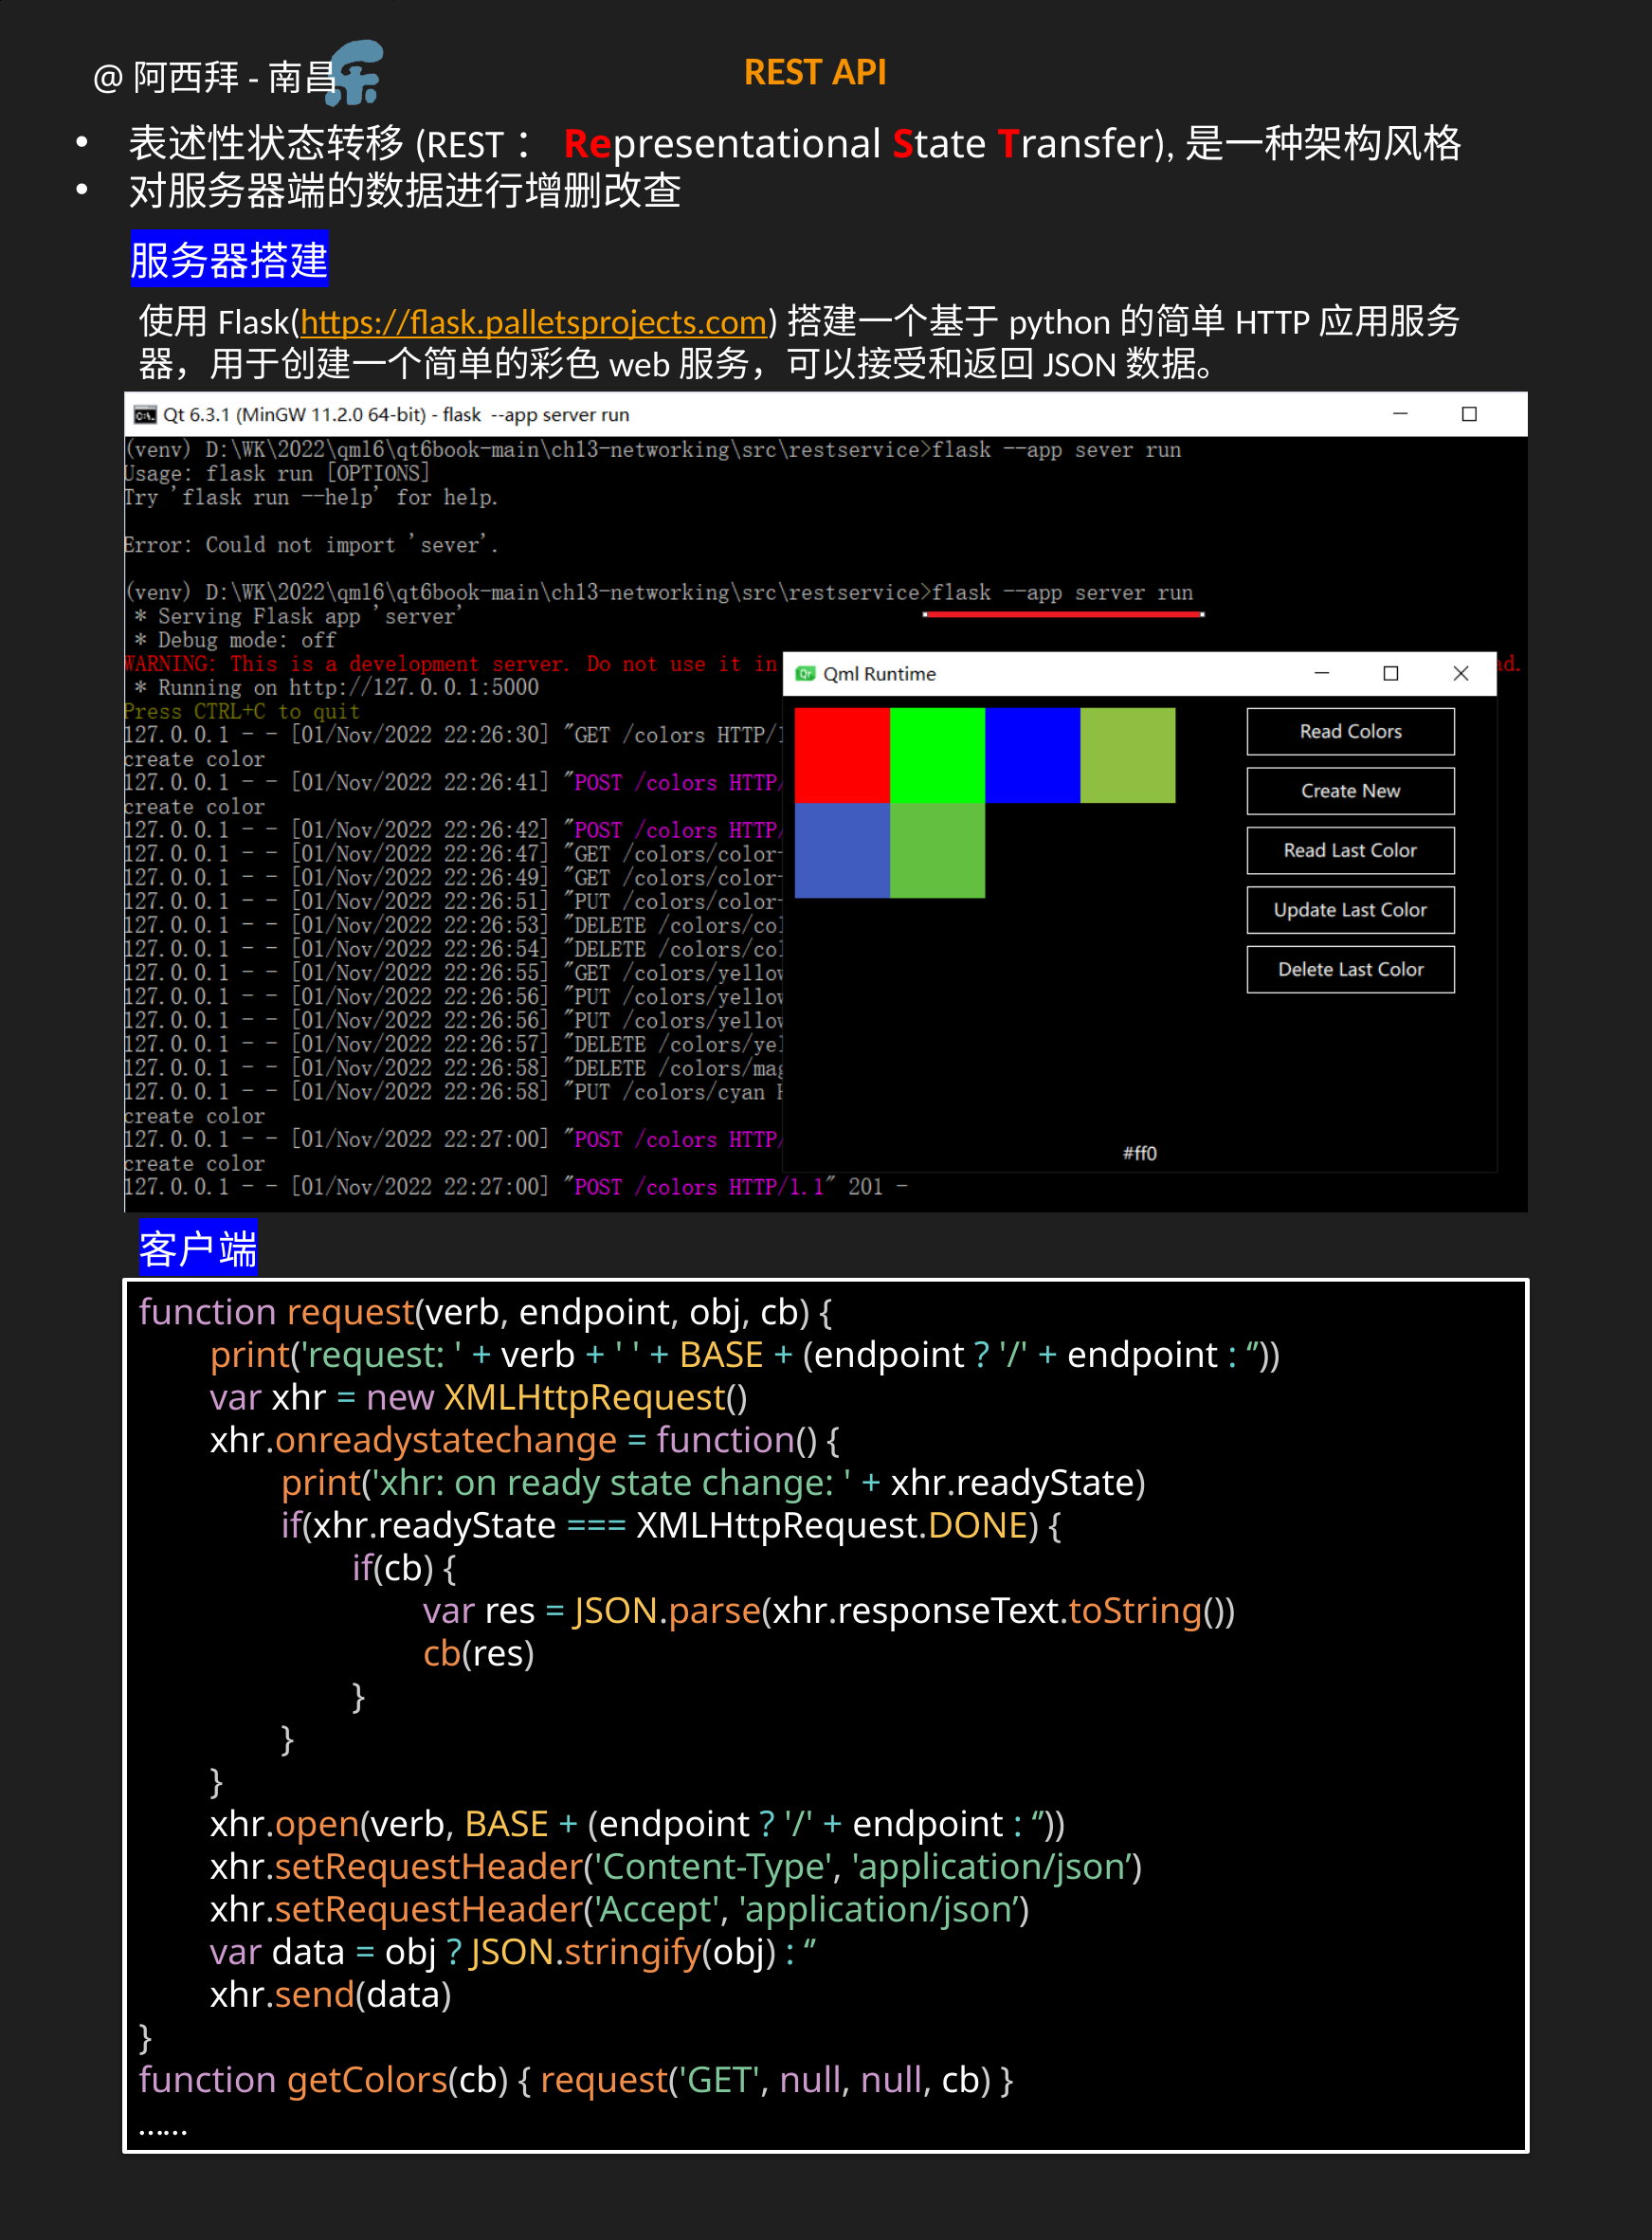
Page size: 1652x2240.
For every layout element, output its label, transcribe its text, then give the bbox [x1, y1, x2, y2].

picture [0, 0, 1652, 2240]
text_box function request(verb, endpoint, obj, cb) { print('request: ' + verb + ' ' + BASE + (endpoint ? '/' + endpoint : ‘’)) var xhr = new XMLHttpRequest() xhr.onreadystatechange = function() { print('xhr: on ready state change: ' + xhr.readyState) if(xhr.readyState === XMLHttpRequest.DONE) { if(cb) { var res = JSON.parse(xhr.responseText.toString()) cb(res) } } } xhr.open(verb, BASE + (endpoint ? '/' + endpoint : ‘’)) xhr.setRequestHeader('Content-Type', 'application/json’) xhr.setRequestHeader('Accept', 'application/json’) var data = obj ? JSON.stringify(obj) : ‘’ xhr.send(data) } function getColors(cb) { request('GET', null, null, cb) } …… [122, 1278, 1530, 2154]
text_box 表述性状态转移(REST：Representational State Transfer),是一种架构风格 对服务器端的数据进行增删改查 [61, 111, 1477, 220]
text_box 客户端 [125, 1224, 273, 1278]
text_box REST API [730, 38, 902, 100]
text_box 服务器搭建 [117, 228, 343, 291]
text_box 使用Flask(https://flask.palletsprojects.com)搭建一个基于python的简单HTTP应用服务器，用于创建一个简单的彩色web服务，可以接受和返回JSON数据。 [124, 291, 1495, 391]
